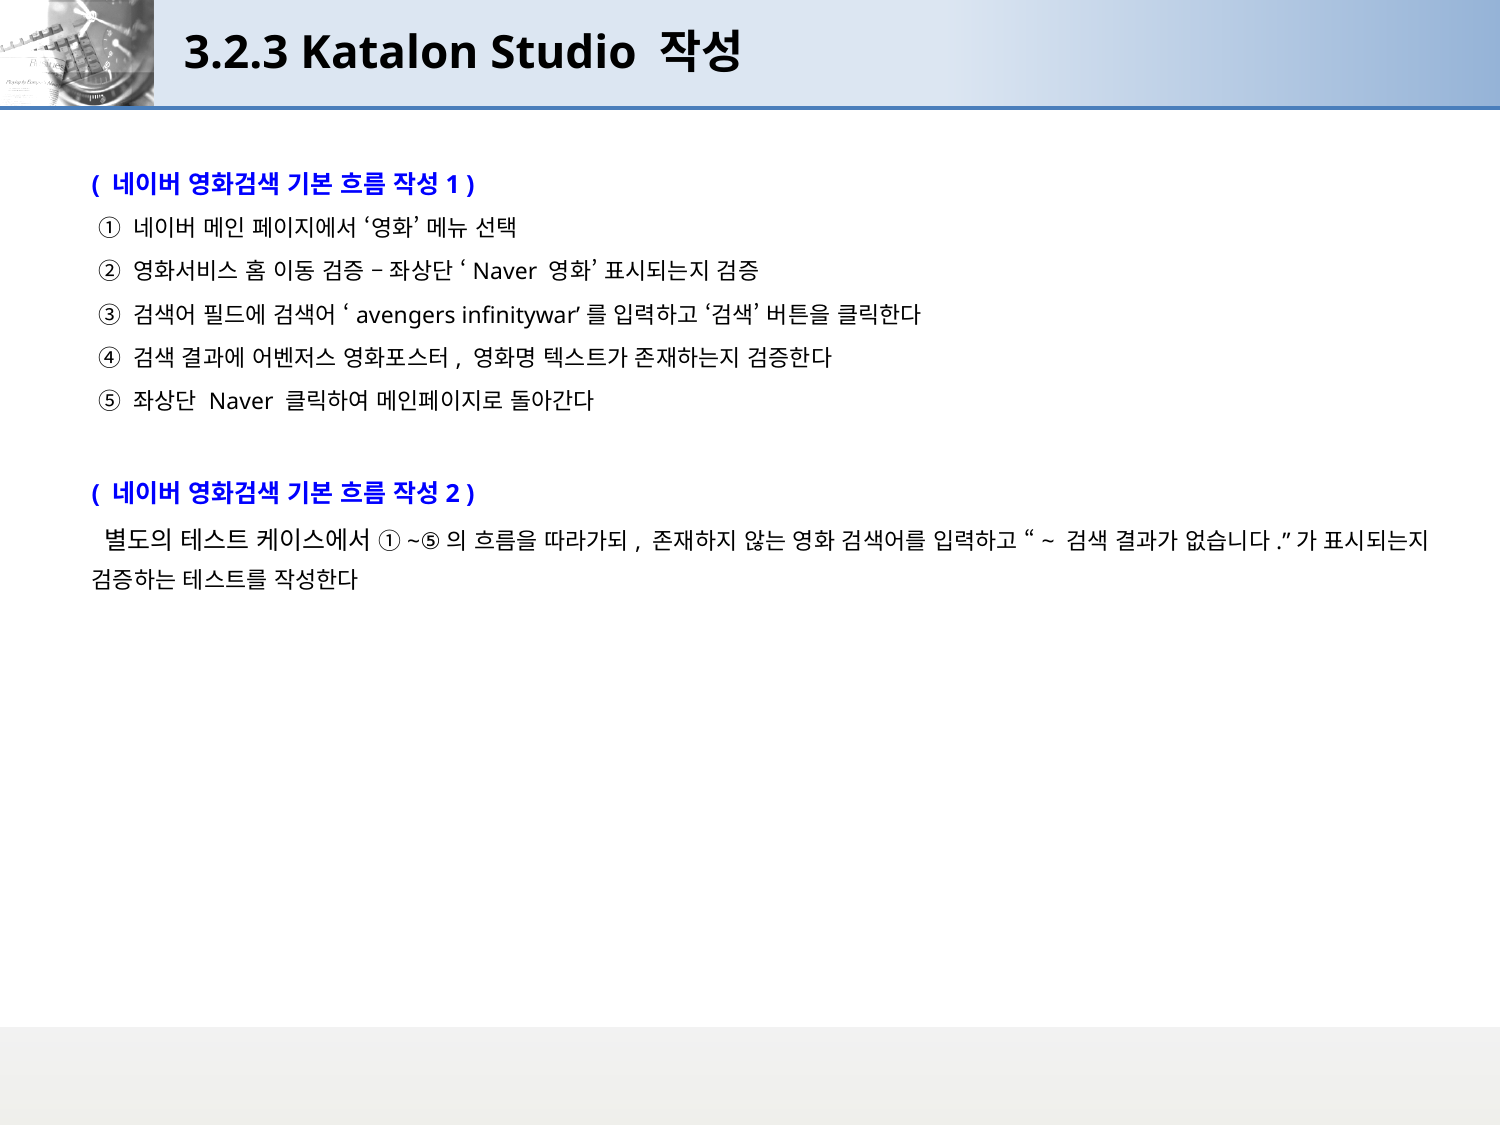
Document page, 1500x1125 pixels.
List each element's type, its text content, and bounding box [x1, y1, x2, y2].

picture [0, 0, 154, 106]
title 3.2.3 Katalon Studio 작성 [169, 7, 1056, 94]
list ( 네이버 영화검색 기본 흐름 작성1 ) ① 네이버 메인 페이지에서 ‘영화’ 메뉴 선택 ② 영화서비스 홈 이동 검증 – 좌상단 ‘Naver 영화’ 표시되는지 검증 ③ 검색어 필드에 검색어 ‘avengers infinitywar’를 입력하고 ‘검색’ 버튼을 클릭한다 ④ 검색 결과에 어벤저스 영화포스터, 영화명 텍스트가 존재하는지 검증한다 ⑤ 좌상단 Naver 클릭하여 메인페이지로 돌아간다 ( 네이버 영화검색 기본 흐름 작성2 ) 별도의 테스트 케이스에서 ①~⑤의 흐름을 따라가되, 존재하지 않는 영화 검색어를 입력하고 “~ 검색 결과가 없습니다.”가 표시되는지 검증하는 테스트를 작성한다 [76, 149, 1459, 386]
